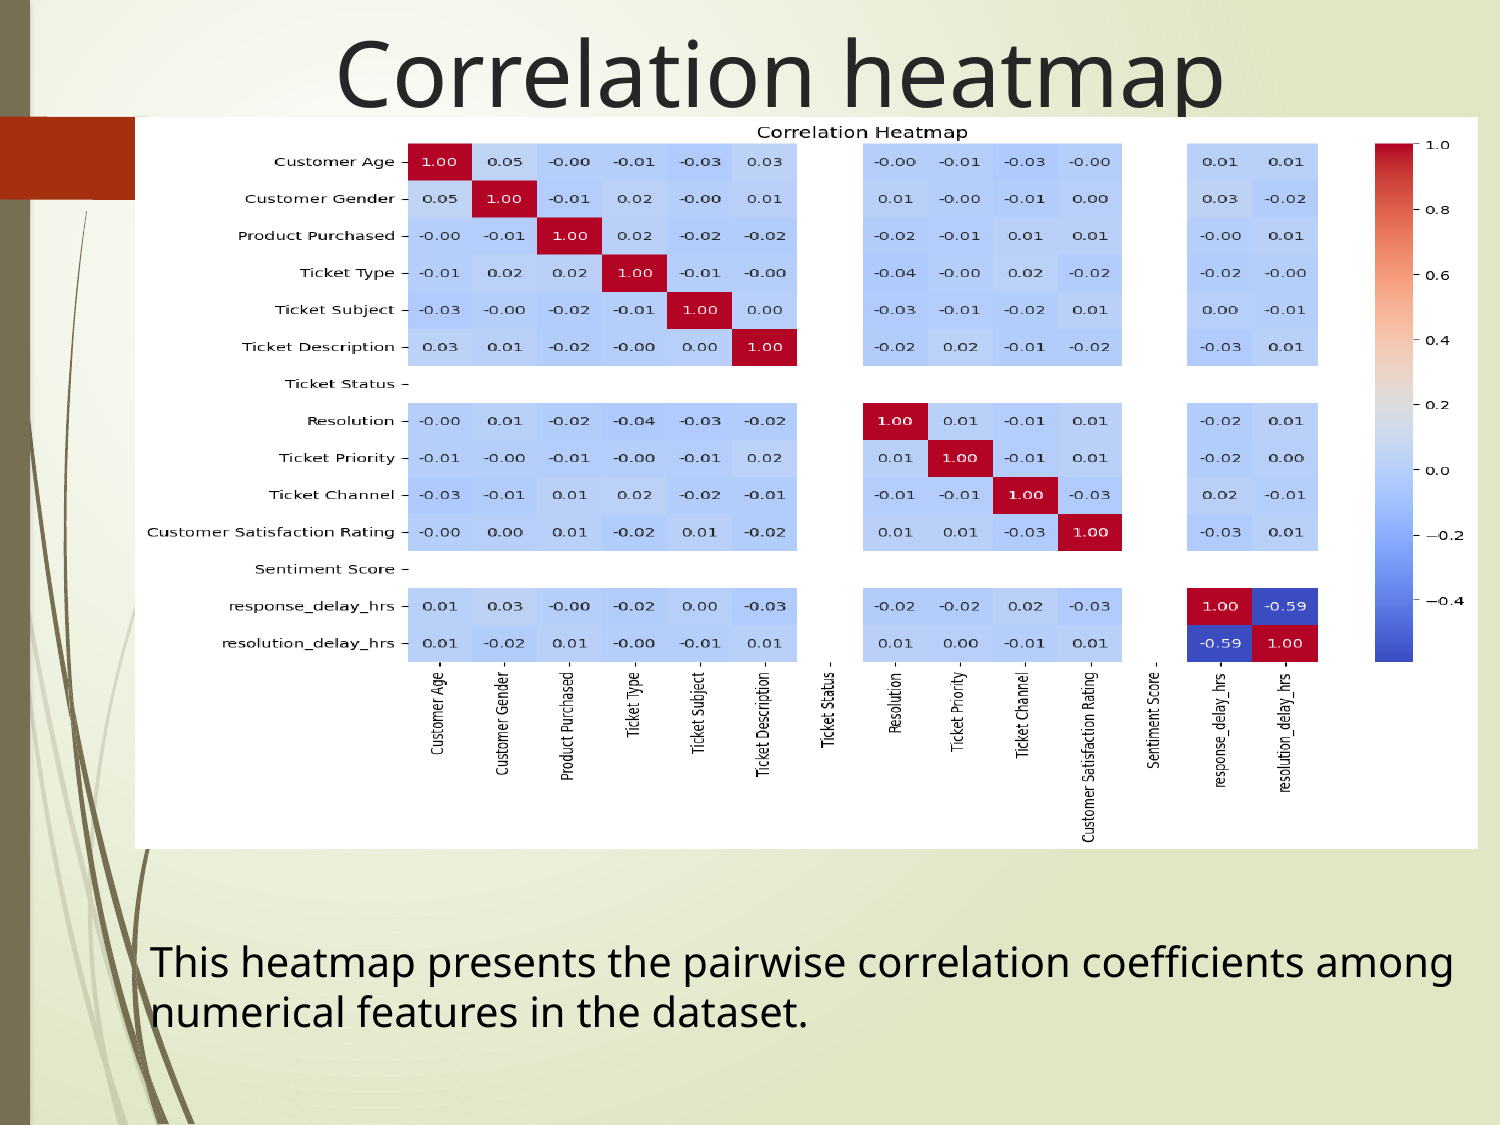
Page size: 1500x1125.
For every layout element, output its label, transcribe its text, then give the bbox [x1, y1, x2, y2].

picture [134, 117, 1478, 850]
title Correlation heatmap [319, 7, 1400, 116]
text_box This heatmap presents the pairwise correlation coefficients among numerical features in the dataset. [134, 928, 1478, 1044]
